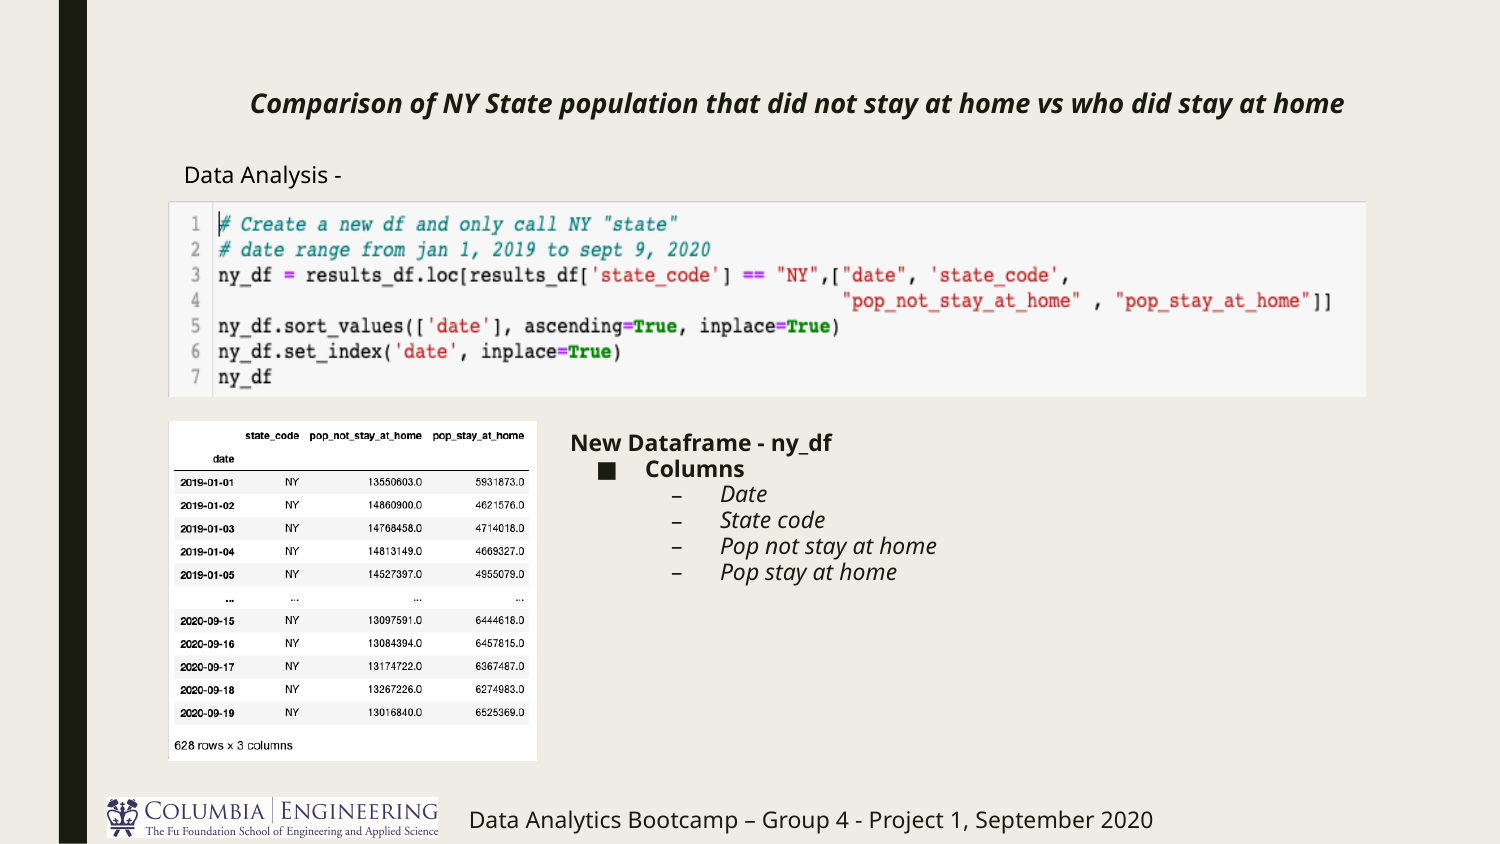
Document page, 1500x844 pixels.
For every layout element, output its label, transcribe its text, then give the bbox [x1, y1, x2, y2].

text_box Data Analysis - [168, 145, 1228, 201]
title Comparison of NY State population that did not stay at home vs who did stay at home [168, 84, 1426, 146]
list New Dataframe - ny_df Columns Date State code Pop not stay at home Pop stay at home [558, 425, 1342, 703]
footer Data Analytics Bootcamp – Group 4 - Project 1, September 2020 [457, 793, 1231, 844]
picture [168, 201, 1366, 397]
picture [107, 797, 438, 838]
picture [168, 421, 537, 761]
